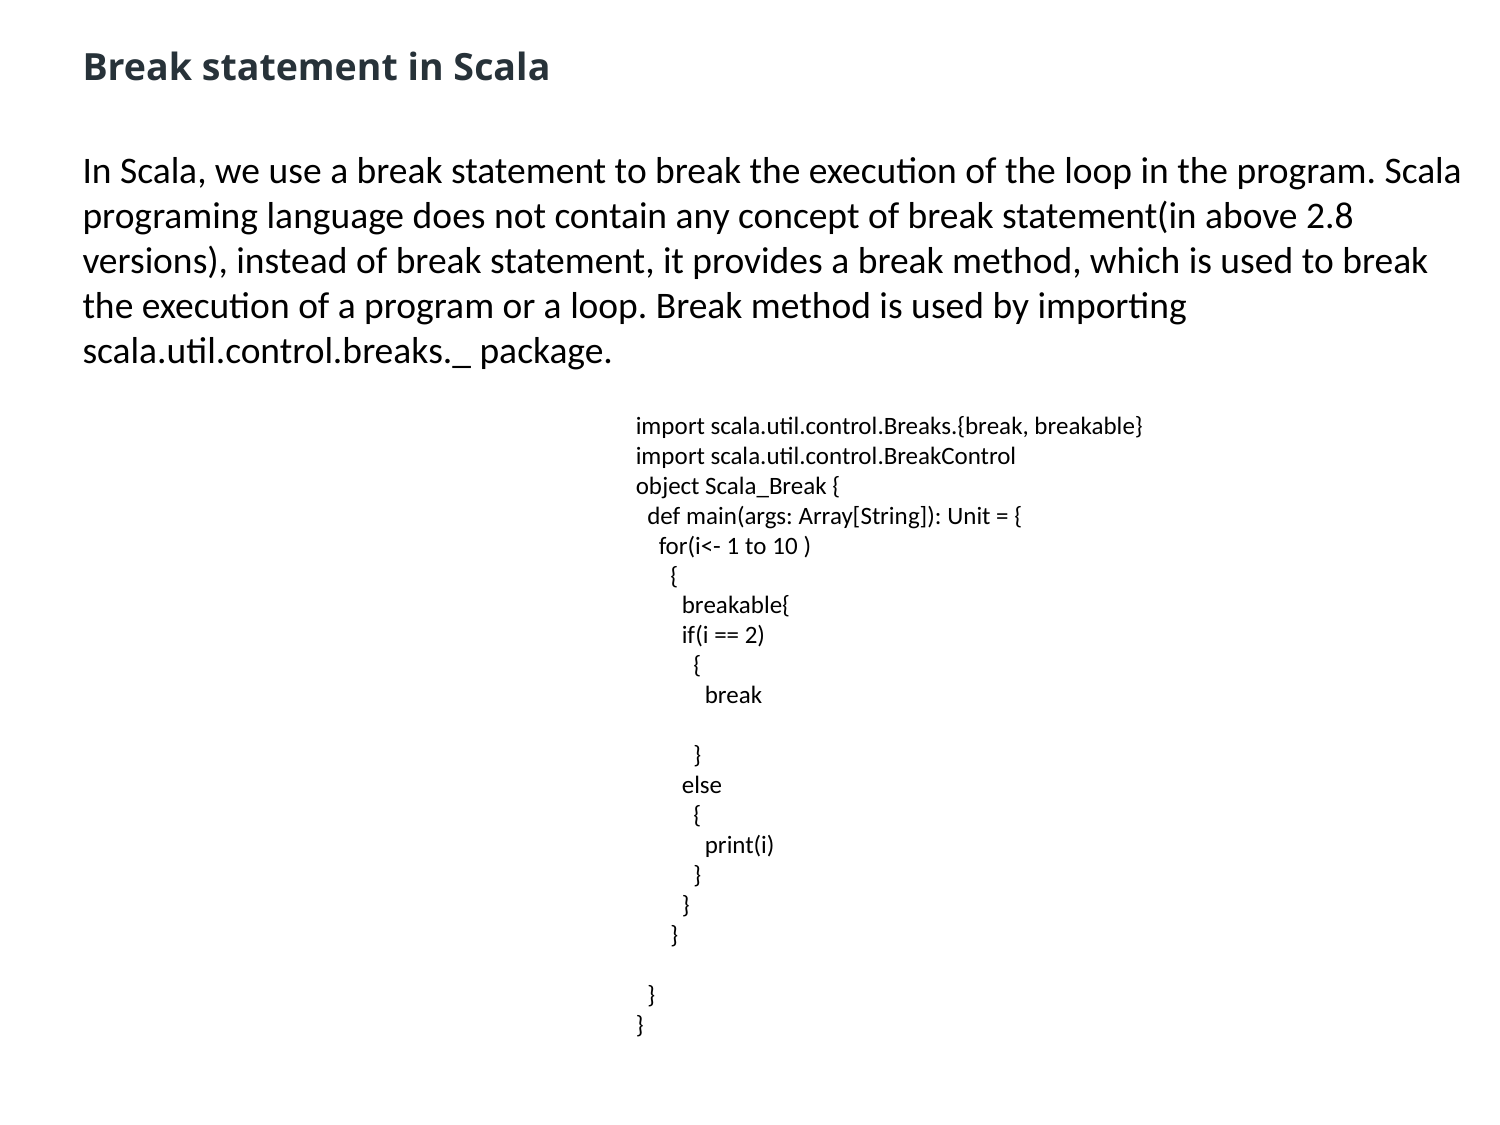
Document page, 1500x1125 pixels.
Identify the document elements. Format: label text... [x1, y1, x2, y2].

text_box import scala.util.control.Breaks.{break, breakable} import scala.util.control.BreakControl object Scala_Break { def main(args: Array[String]): Unit = { for(i<- 1 to 10 ) { breakable{ if(i == 2) { break } else { print(i) } } } } } [621, 402, 1372, 1046]
text_box Break statement in Scala [67, 35, 818, 96]
text_box In Scala, we use a break statement to break the execution of the loop in the program. Scala programing language does not contain any concept of break statement(in above 2.8 versions), instead of break statement, it provides a break method, which is used to break the execution of a program or a loop. Break method is used by importing scala.util.control.breaks._ package. [67, 138, 1483, 379]
